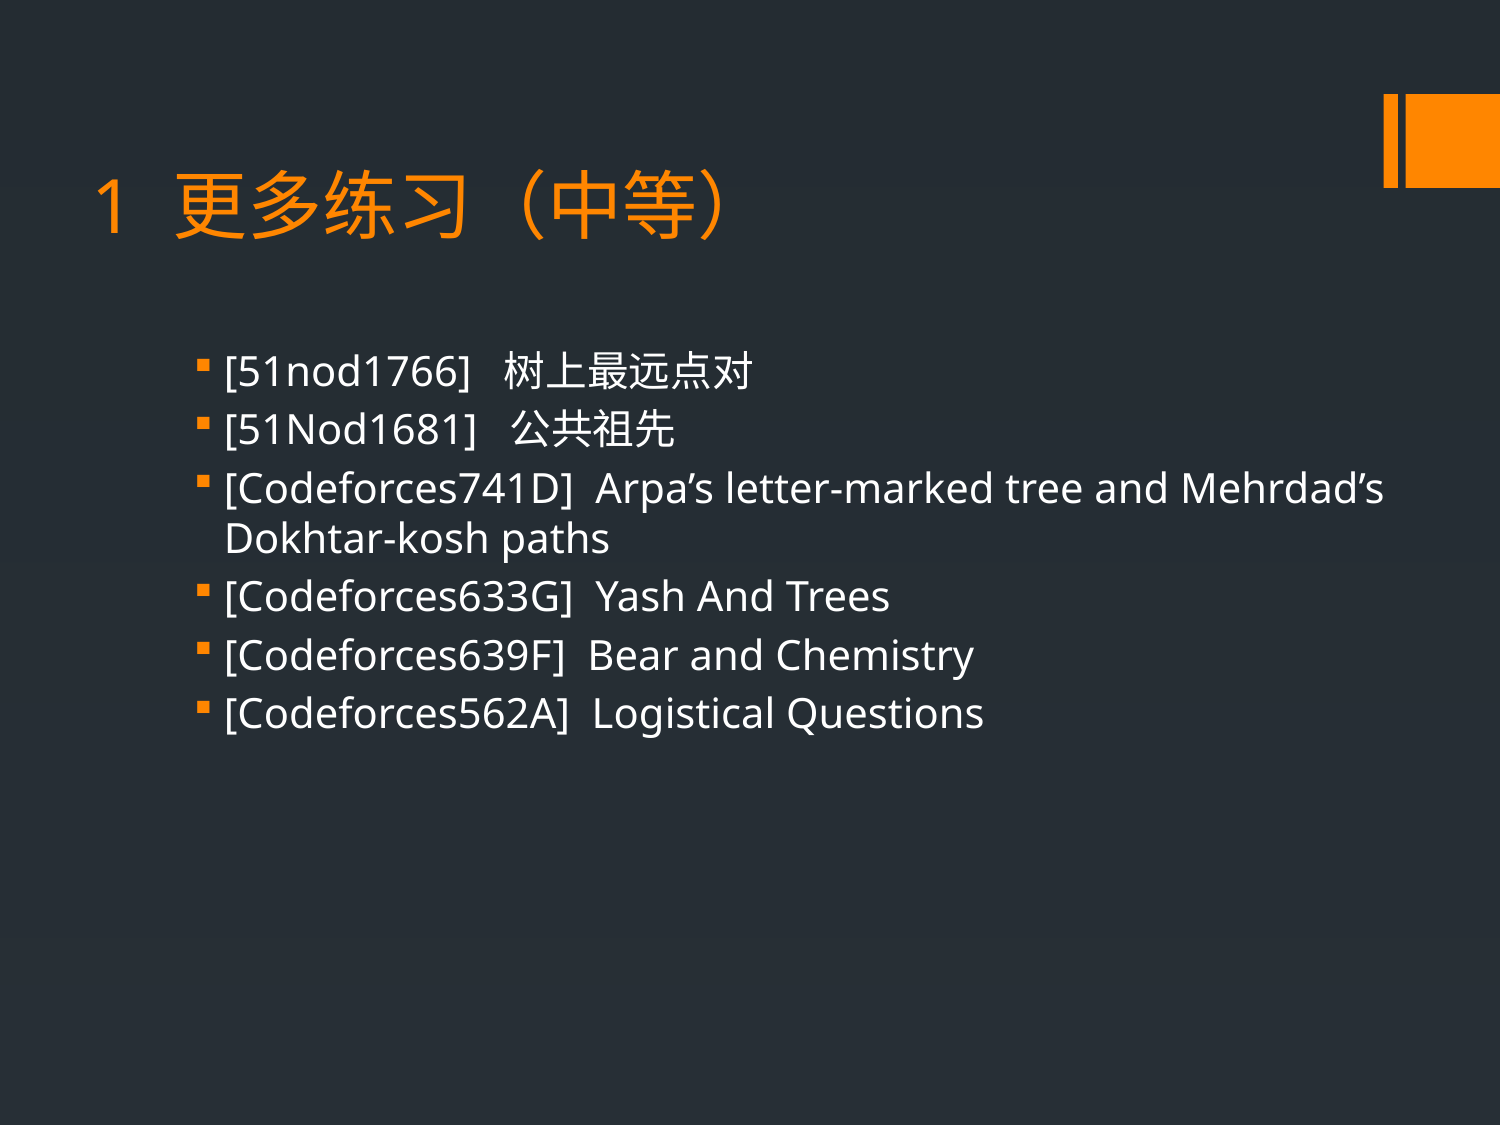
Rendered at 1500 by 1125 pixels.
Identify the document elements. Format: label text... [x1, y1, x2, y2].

title 1 更多练习（中等） [76, 66, 1277, 256]
list [51nod1766] 树上最远点对 [51Nod1681] 公共祖先 [Codeforces741D] Arpa’s letter-marked tree and Mehrdad’s Dokhtar-kosh paths [Codeforces633G] Yash And Trees [Codeforces639F] Bear and Chemistry [Codeforces562A] Logistical Questions [171, 278, 1412, 1125]
